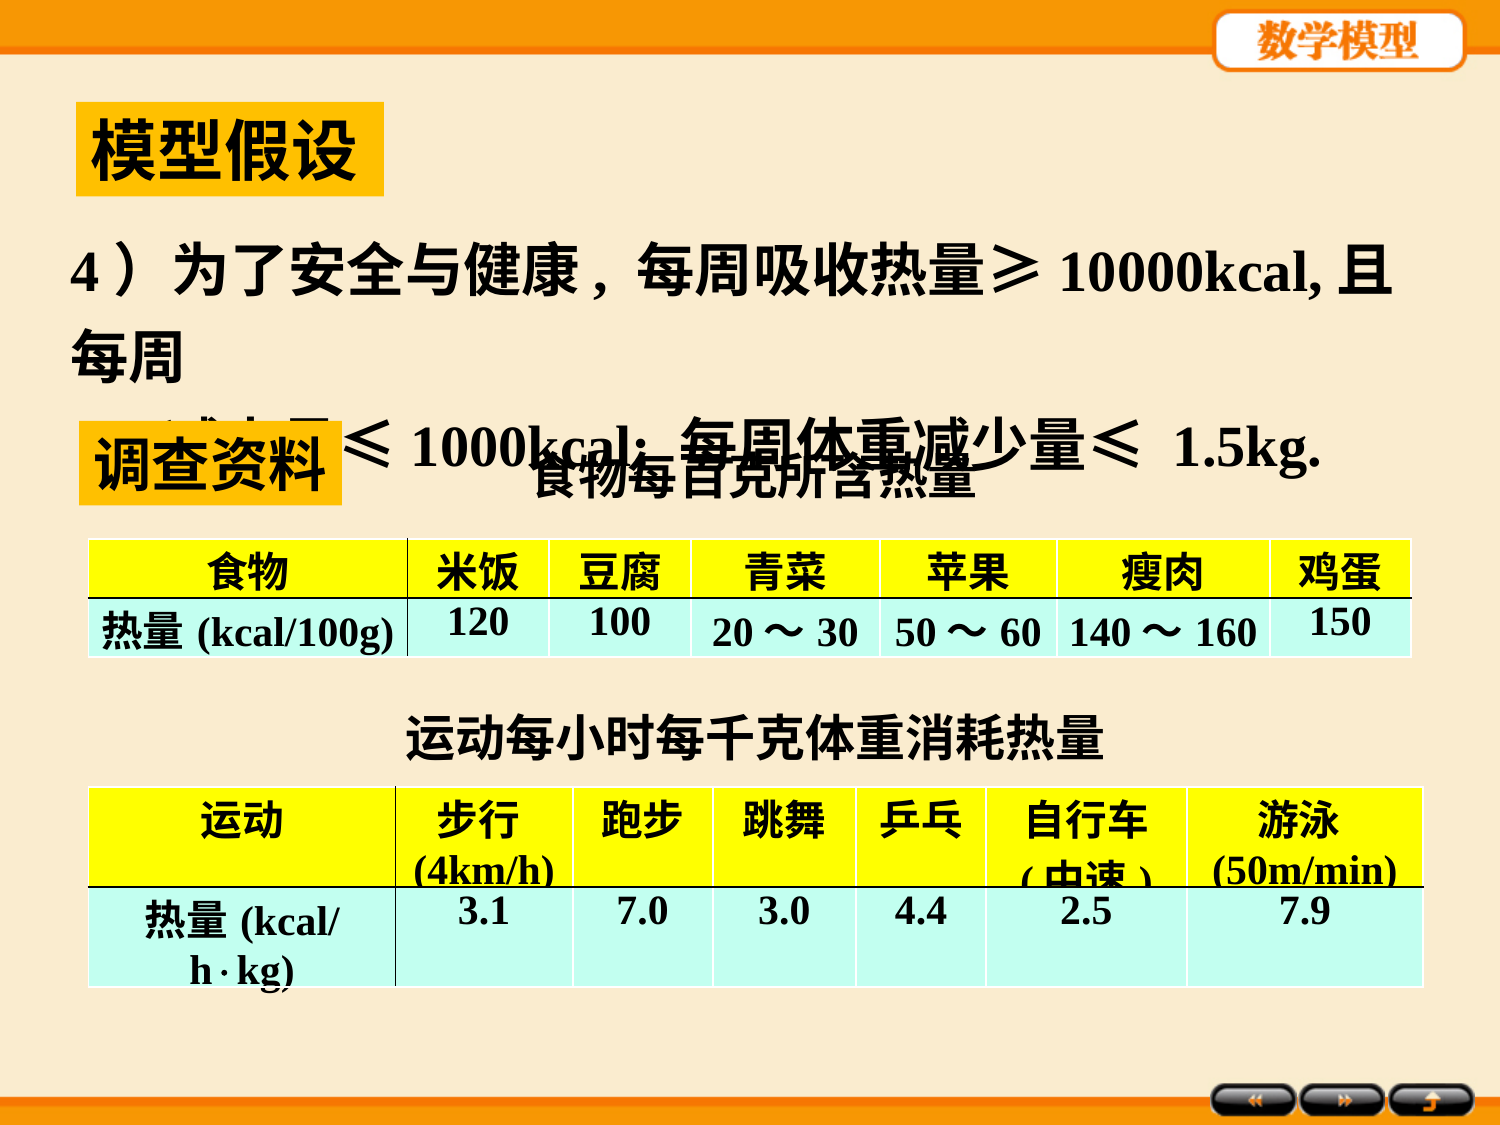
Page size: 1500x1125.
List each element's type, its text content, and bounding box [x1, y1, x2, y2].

table_header 米饭 [408, 540, 548, 597]
table_header 跑步 [574, 788, 712, 886]
table_cell 热量(kcal/100g) [89, 599, 407, 656]
table_header 跳舞 [714, 788, 855, 886]
table_header 游泳(50m/min) [1188, 788, 1422, 886]
table_cell 4.4 [857, 888, 985, 986]
table_header 自行车 (中速) [987, 788, 1186, 886]
table_cell 100 [550, 599, 690, 656]
text_box 运动每小时每千克体重消耗热量 [390, 699, 1120, 775]
table_cell 3.0 [714, 888, 855, 986]
table_header 运动 [89, 788, 395, 886]
text_box 调查资料 [79, 420, 342, 506]
table_cell 150 [1271, 599, 1410, 656]
table_cell 20～30 [692, 599, 879, 656]
table_header 瘦肉 [1058, 540, 1269, 597]
table_cell 7.0 [574, 888, 712, 986]
table_header 青菜 [692, 540, 879, 597]
text_box 食物每百克所含热量 [513, 437, 994, 512]
table_header 豆腐 [550, 540, 690, 597]
table_header 食物 [89, 540, 407, 597]
table_header 步行(4km/h) [396, 788, 572, 886]
table_header 苹果 [881, 540, 1056, 597]
table_cell 50～60 [881, 599, 1056, 656]
text_box 模型假设 [76, 101, 384, 197]
table_cell 3.1 [396, 888, 572, 986]
table_header 鸡蛋 [1271, 540, 1410, 597]
table_header 乒乓 [857, 788, 985, 886]
text_box 4）为了安全与健康, 每周吸收热量≥10000kcal,且每周 减少量≤1000kcal; 每周体重减少量≤ 1.5kg. [55, 208, 1445, 486]
table_cell 热量(kcal/hkg) [89, 888, 395, 986]
table_cell 140～160 [1058, 599, 1269, 656]
table_cell 7.9 [1188, 888, 1422, 986]
picture [0, 0, 1500, 1125]
table_cell 120 [408, 599, 548, 656]
table_cell 2.5 [987, 888, 1186, 986]
